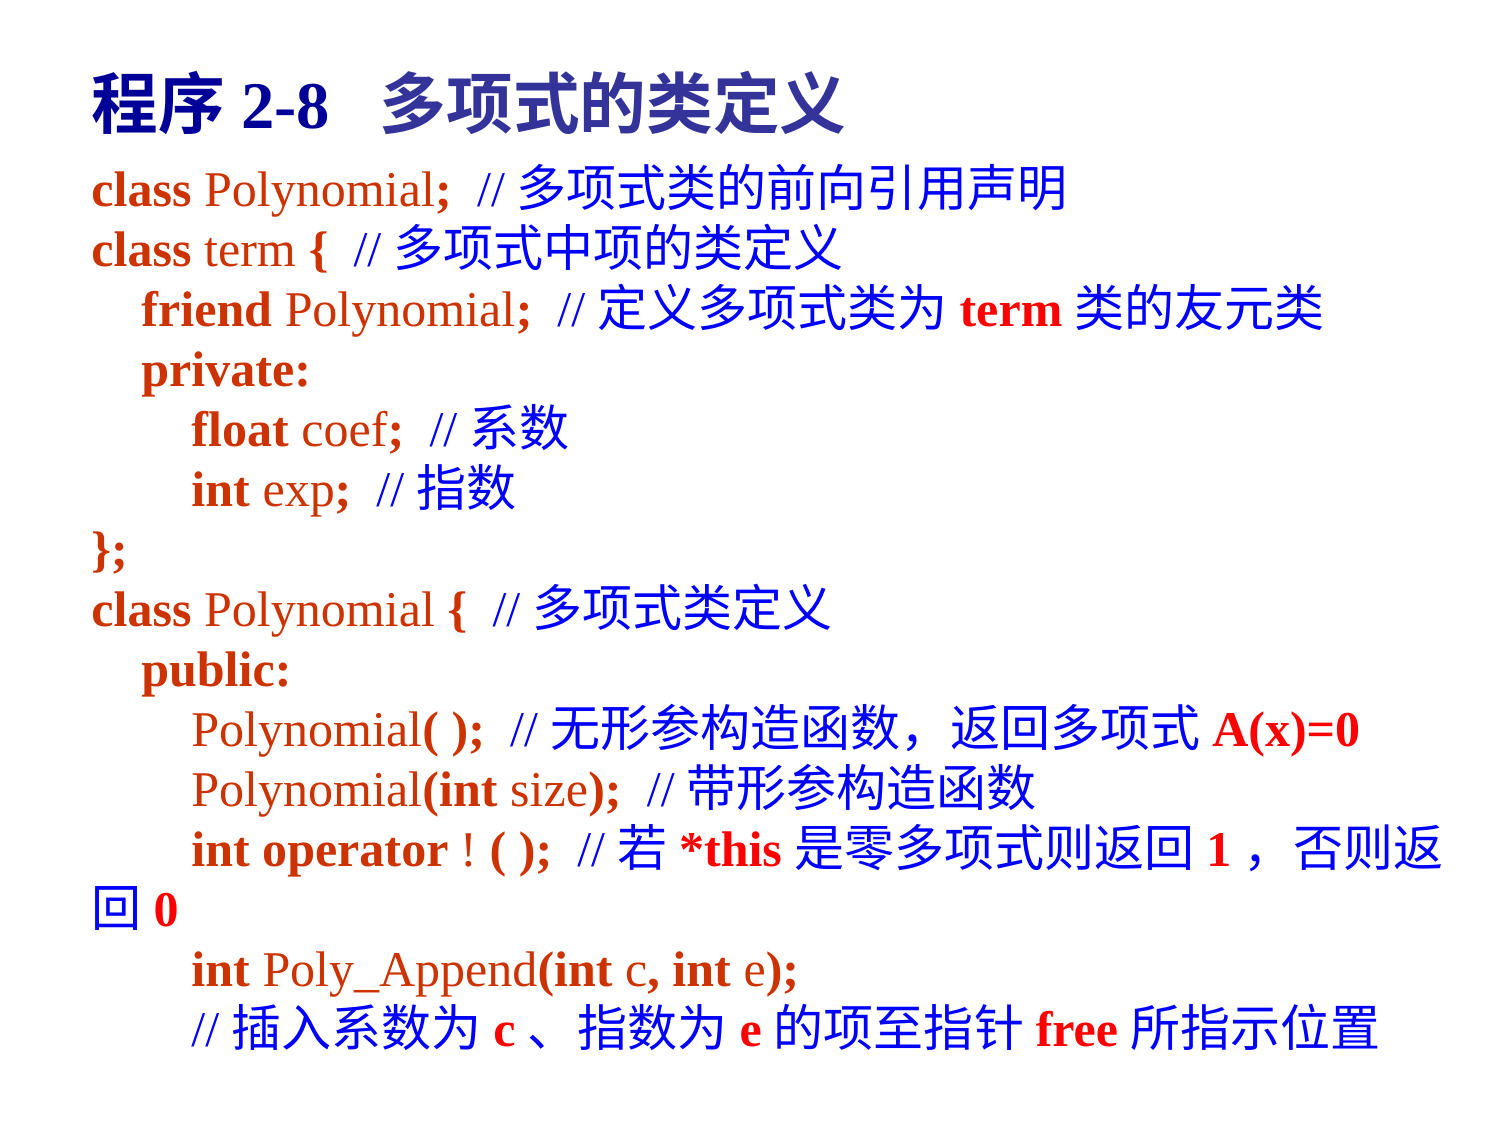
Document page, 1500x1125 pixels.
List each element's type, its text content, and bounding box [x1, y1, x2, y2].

text_box class Polynomial; //多项式类的前向引用声明 class term { //多项式中项的类定义 friend Polynomial; //定义多项式类为term类的友元类 private: float coef; //系数 int exp; //指数 }; class Polynomial { //多项式类定义 public: Polynomial( ); //无形参构造函数，返回多项式A(x)=0 Polynomial(int size); //带形参构造函数 int operator ! ( ); //若*this是零多项式则返回1，否则返回0 int Poly_Append(int c, int e); //插入系数为c、指数为e的项至指针free所指示位置 [76, 149, 1500, 937]
text_box 程序2-8 多项式的类定义 [76, 54, 1077, 149]
slide_number 68 [1154, 1023, 1468, 1100]
